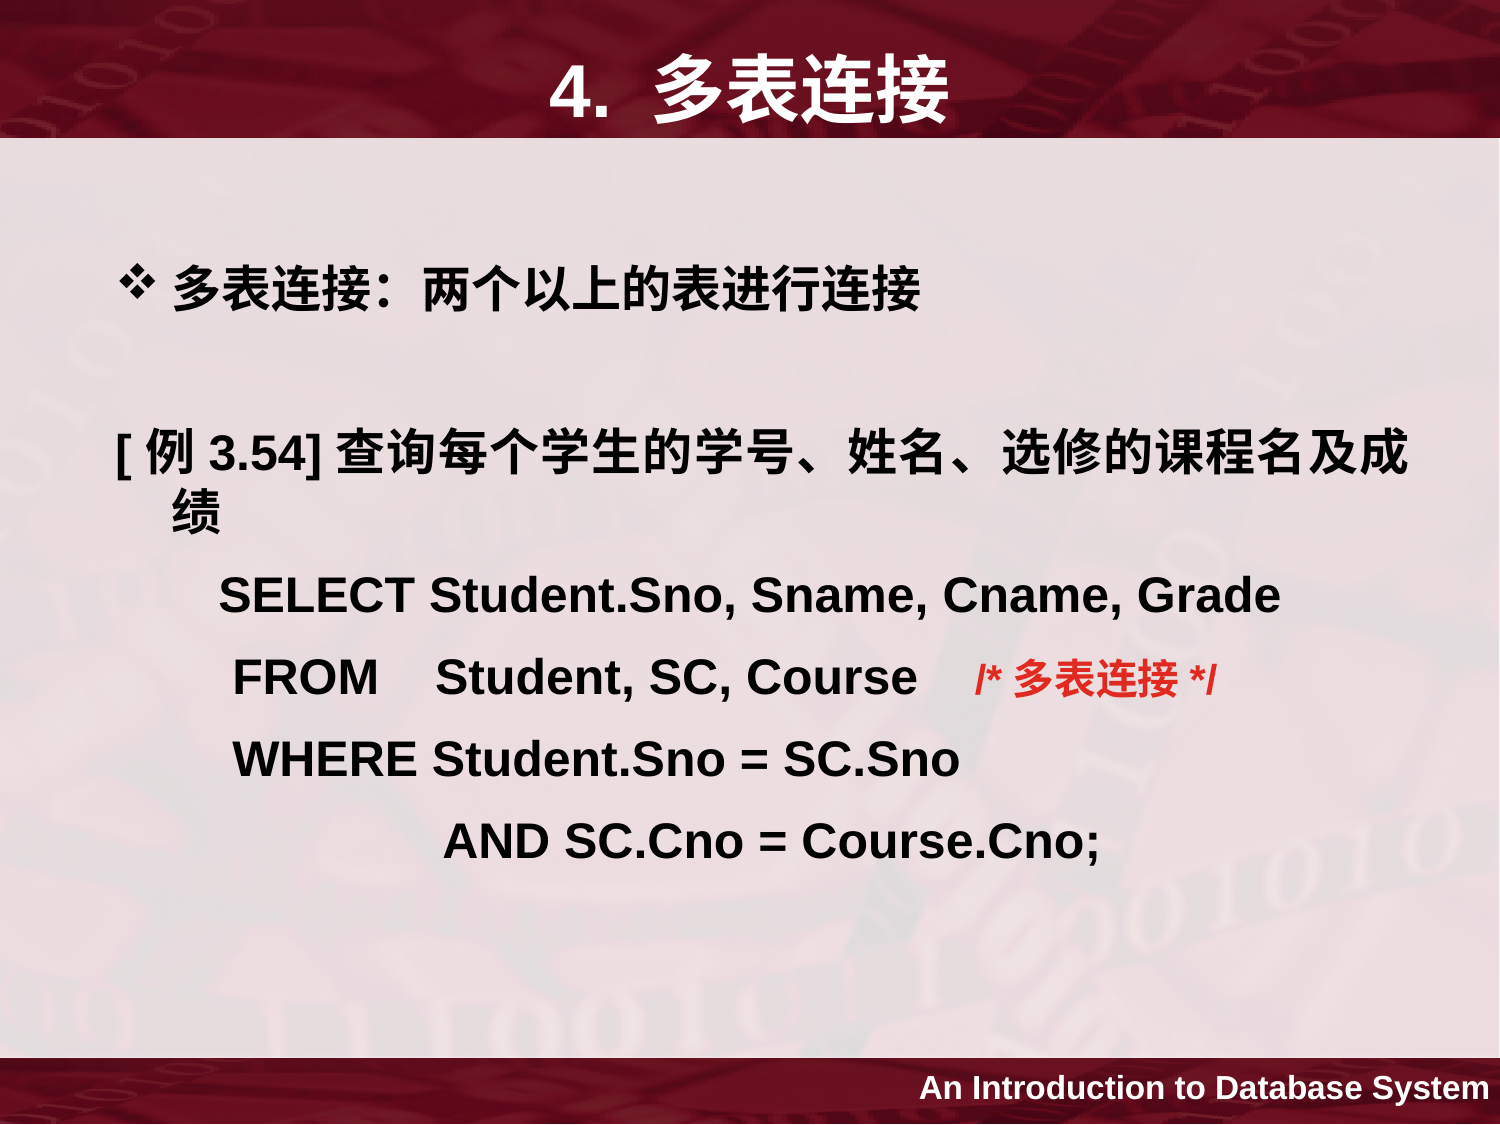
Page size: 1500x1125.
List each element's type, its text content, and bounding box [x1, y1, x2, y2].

list 多表连接：两个以上的表进行连接 [例3.54]查询每个学生的学号、姓名、选修的课程名及成绩 SELECT Student.Sno, Sname, Cname, Grade FROM Student, SC, Course /*多表连接*/ WHERE Student.Sno = SC.Sno AND SC.Cno = Course.Cno; [100, 207, 1426, 884]
picture [0, 0, 1500, 1124]
title 4. 多表连接 [74, 0, 1426, 181]
